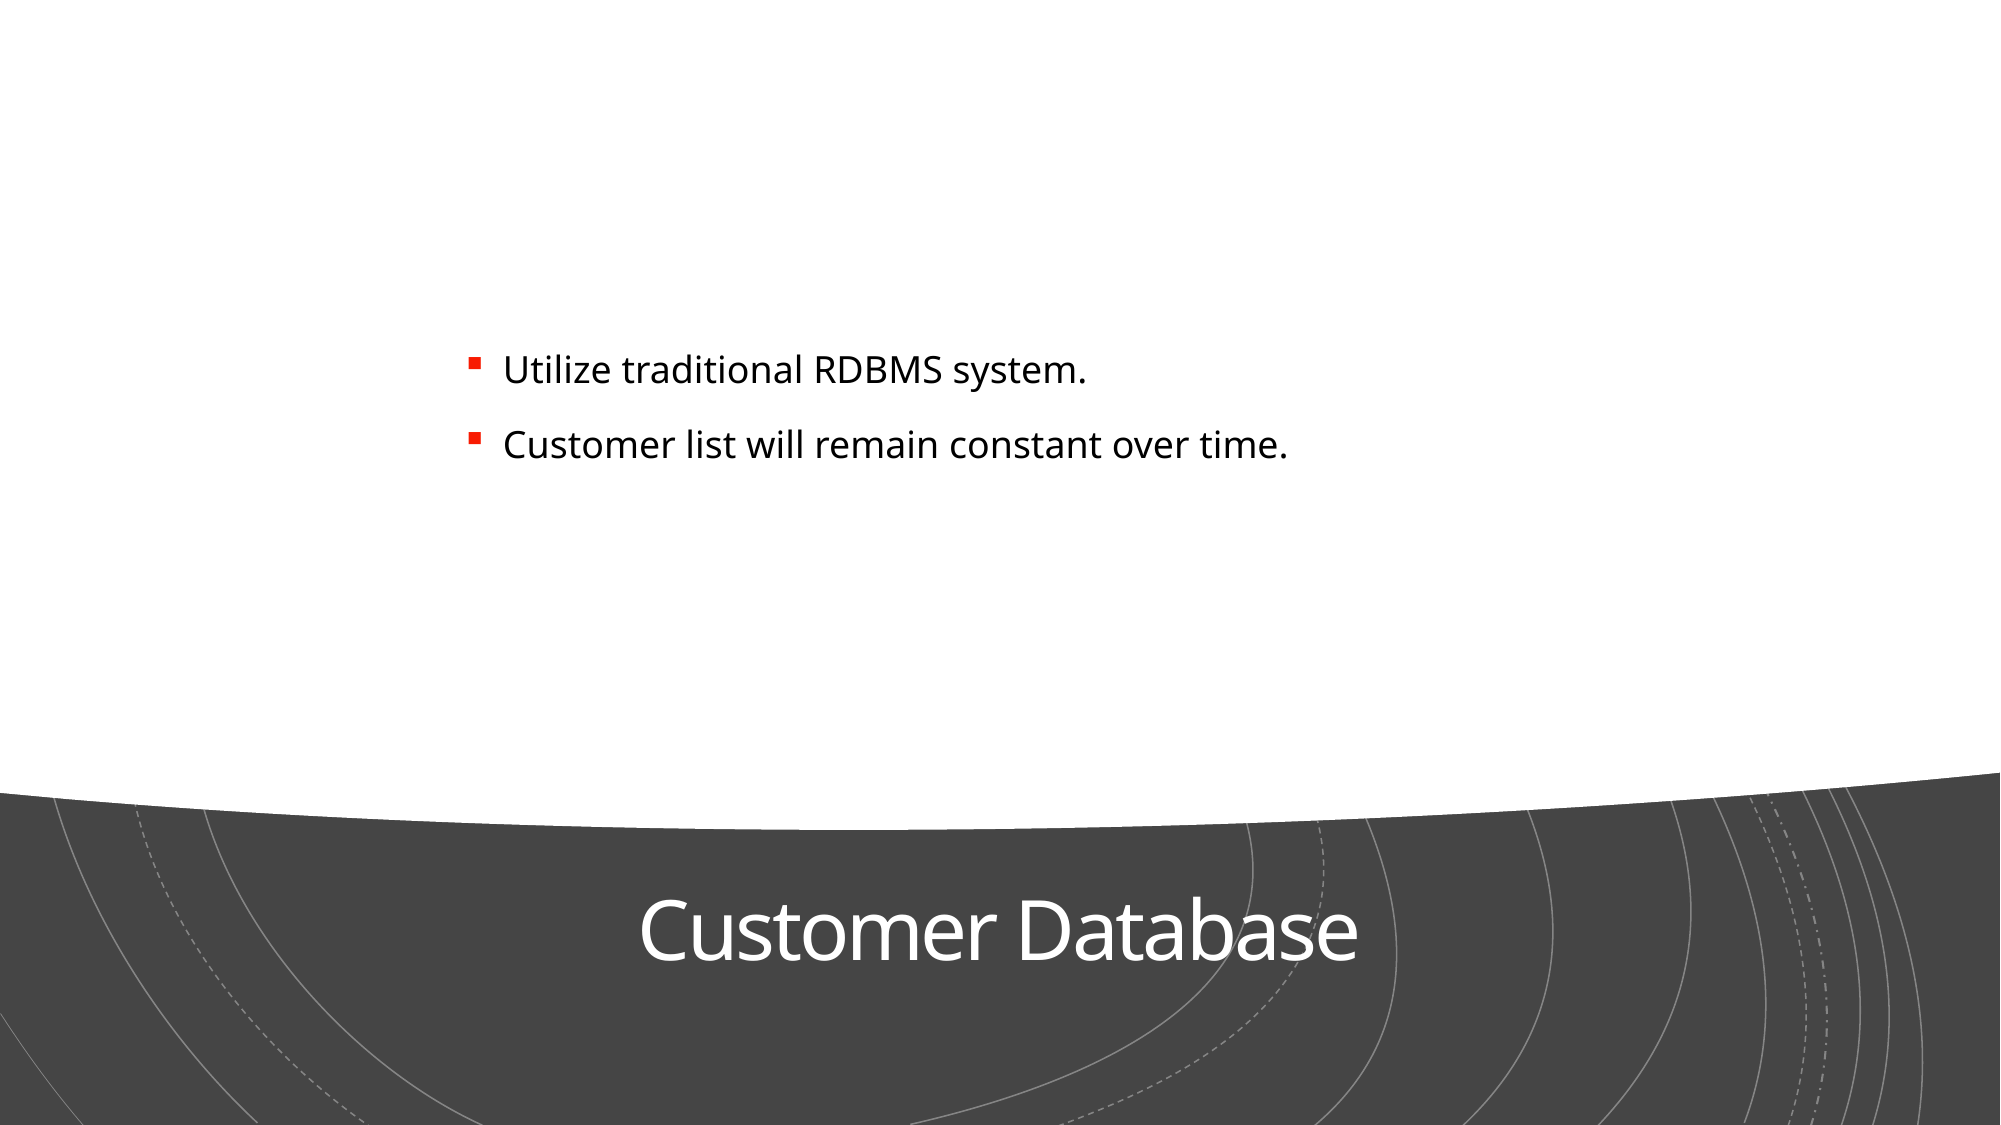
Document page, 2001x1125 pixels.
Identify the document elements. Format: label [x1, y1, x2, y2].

text_box [0, 0, 2000, 1125]
